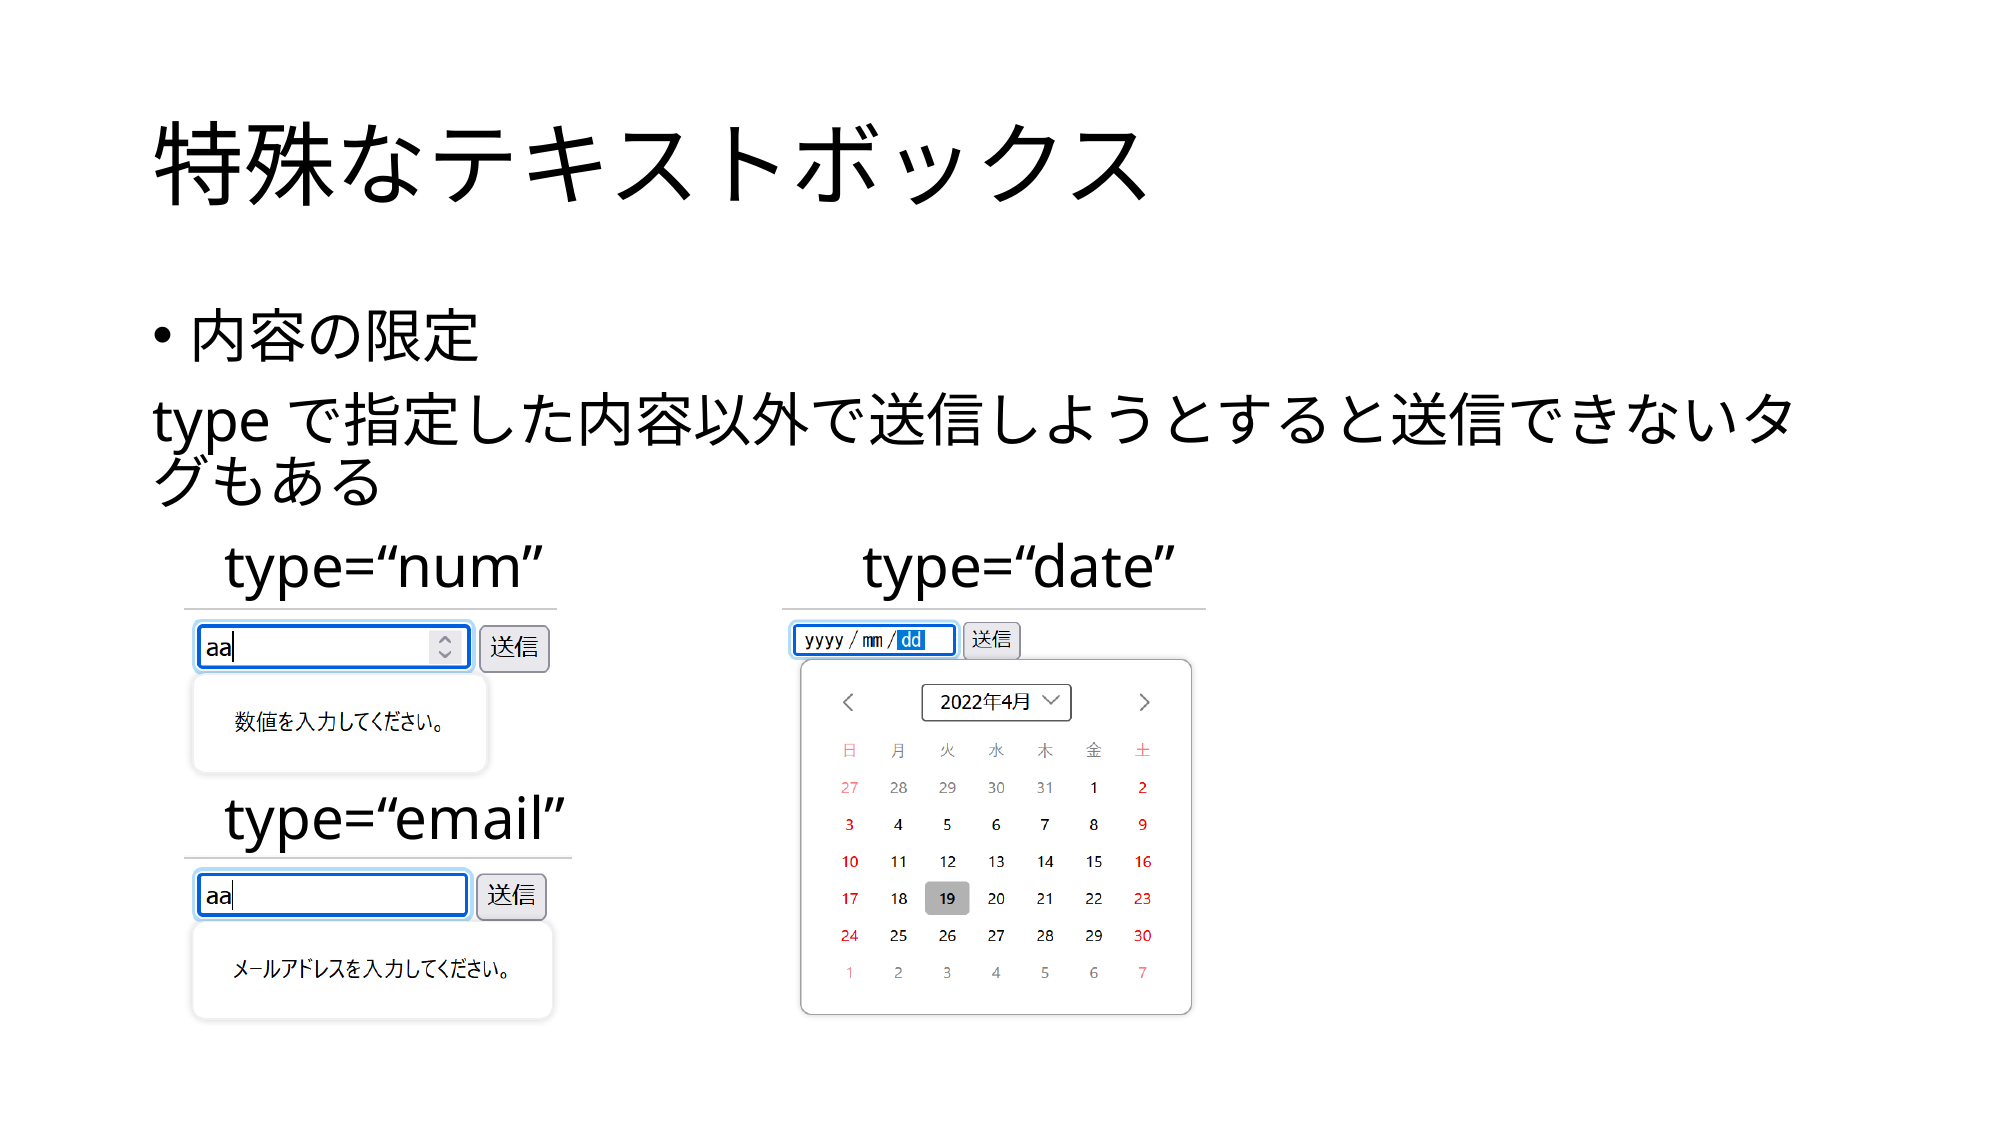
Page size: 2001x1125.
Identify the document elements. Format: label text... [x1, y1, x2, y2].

list 内容の限定 typeで指定した内容以外で送信しようとすると送信できないタグもある type=“num” type=“date” type=“email” [137, 299, 1863, 1014]
picture [184, 855, 572, 1026]
picture [184, 608, 557, 780]
picture [782, 608, 1206, 1029]
title 特殊なテキストボックス [137, 59, 1863, 278]
